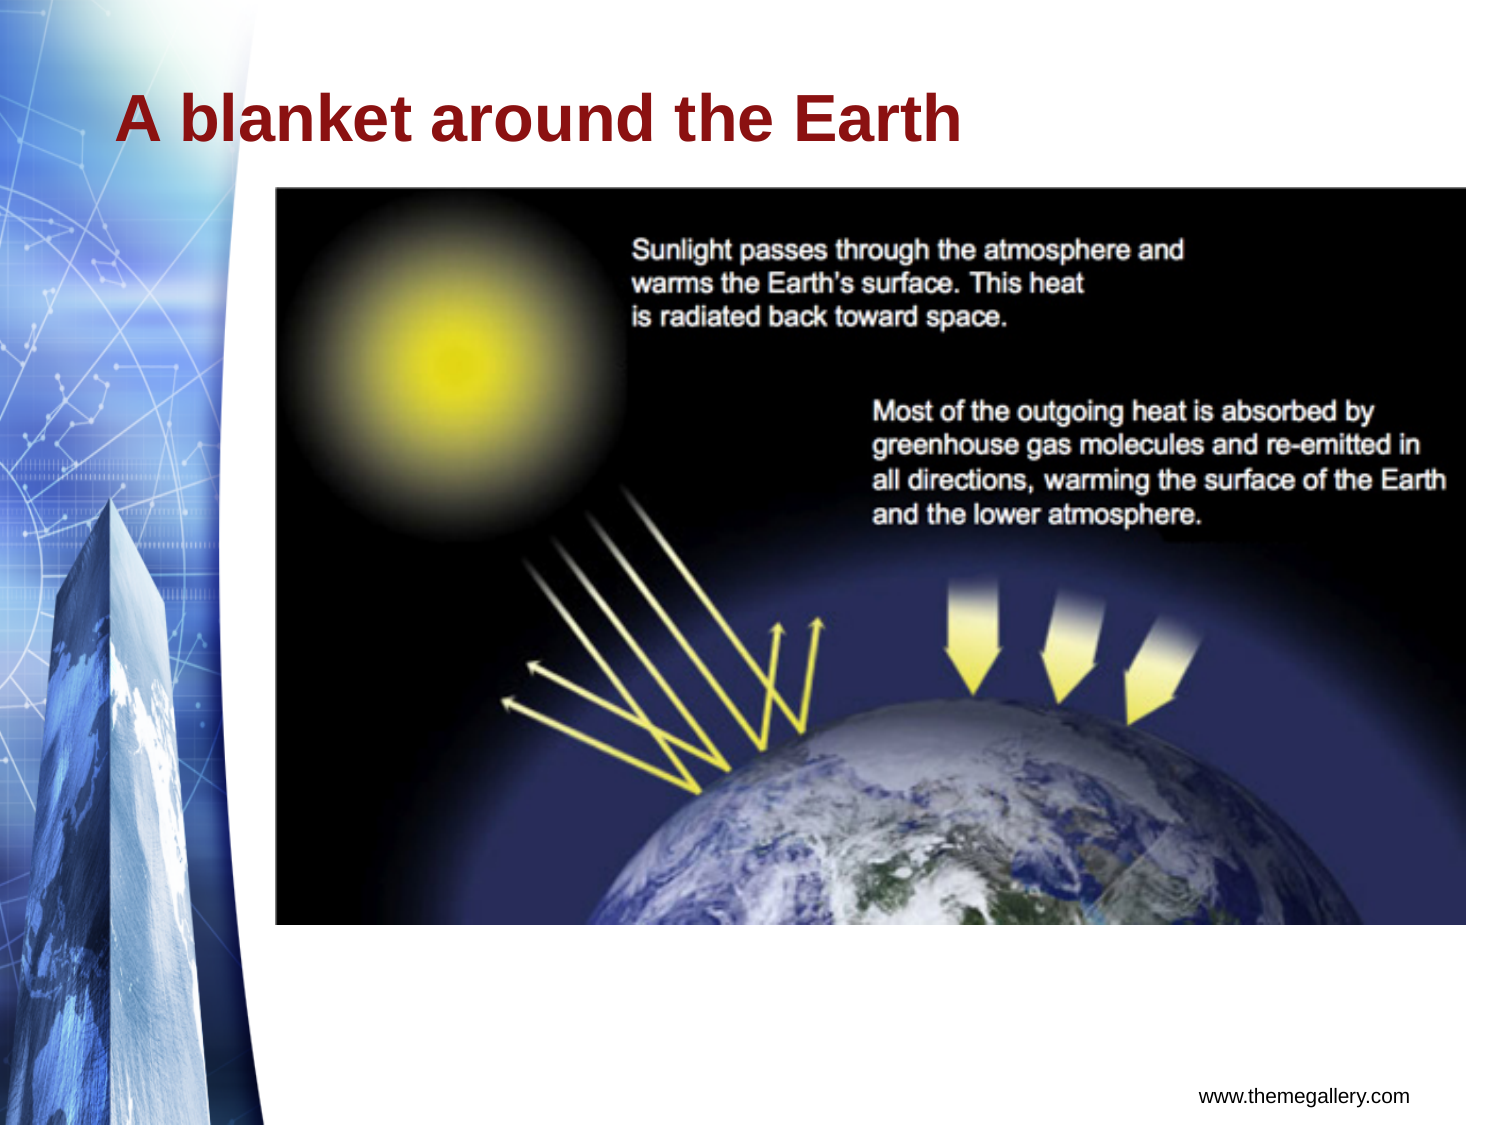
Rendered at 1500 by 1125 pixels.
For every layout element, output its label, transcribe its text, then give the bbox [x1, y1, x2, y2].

title A blanket around the Earth [99, 75, 1263, 155]
picture [0, 0, 1466, 1125]
footer www.themegallery.com [1074, 1074, 1425, 1116]
